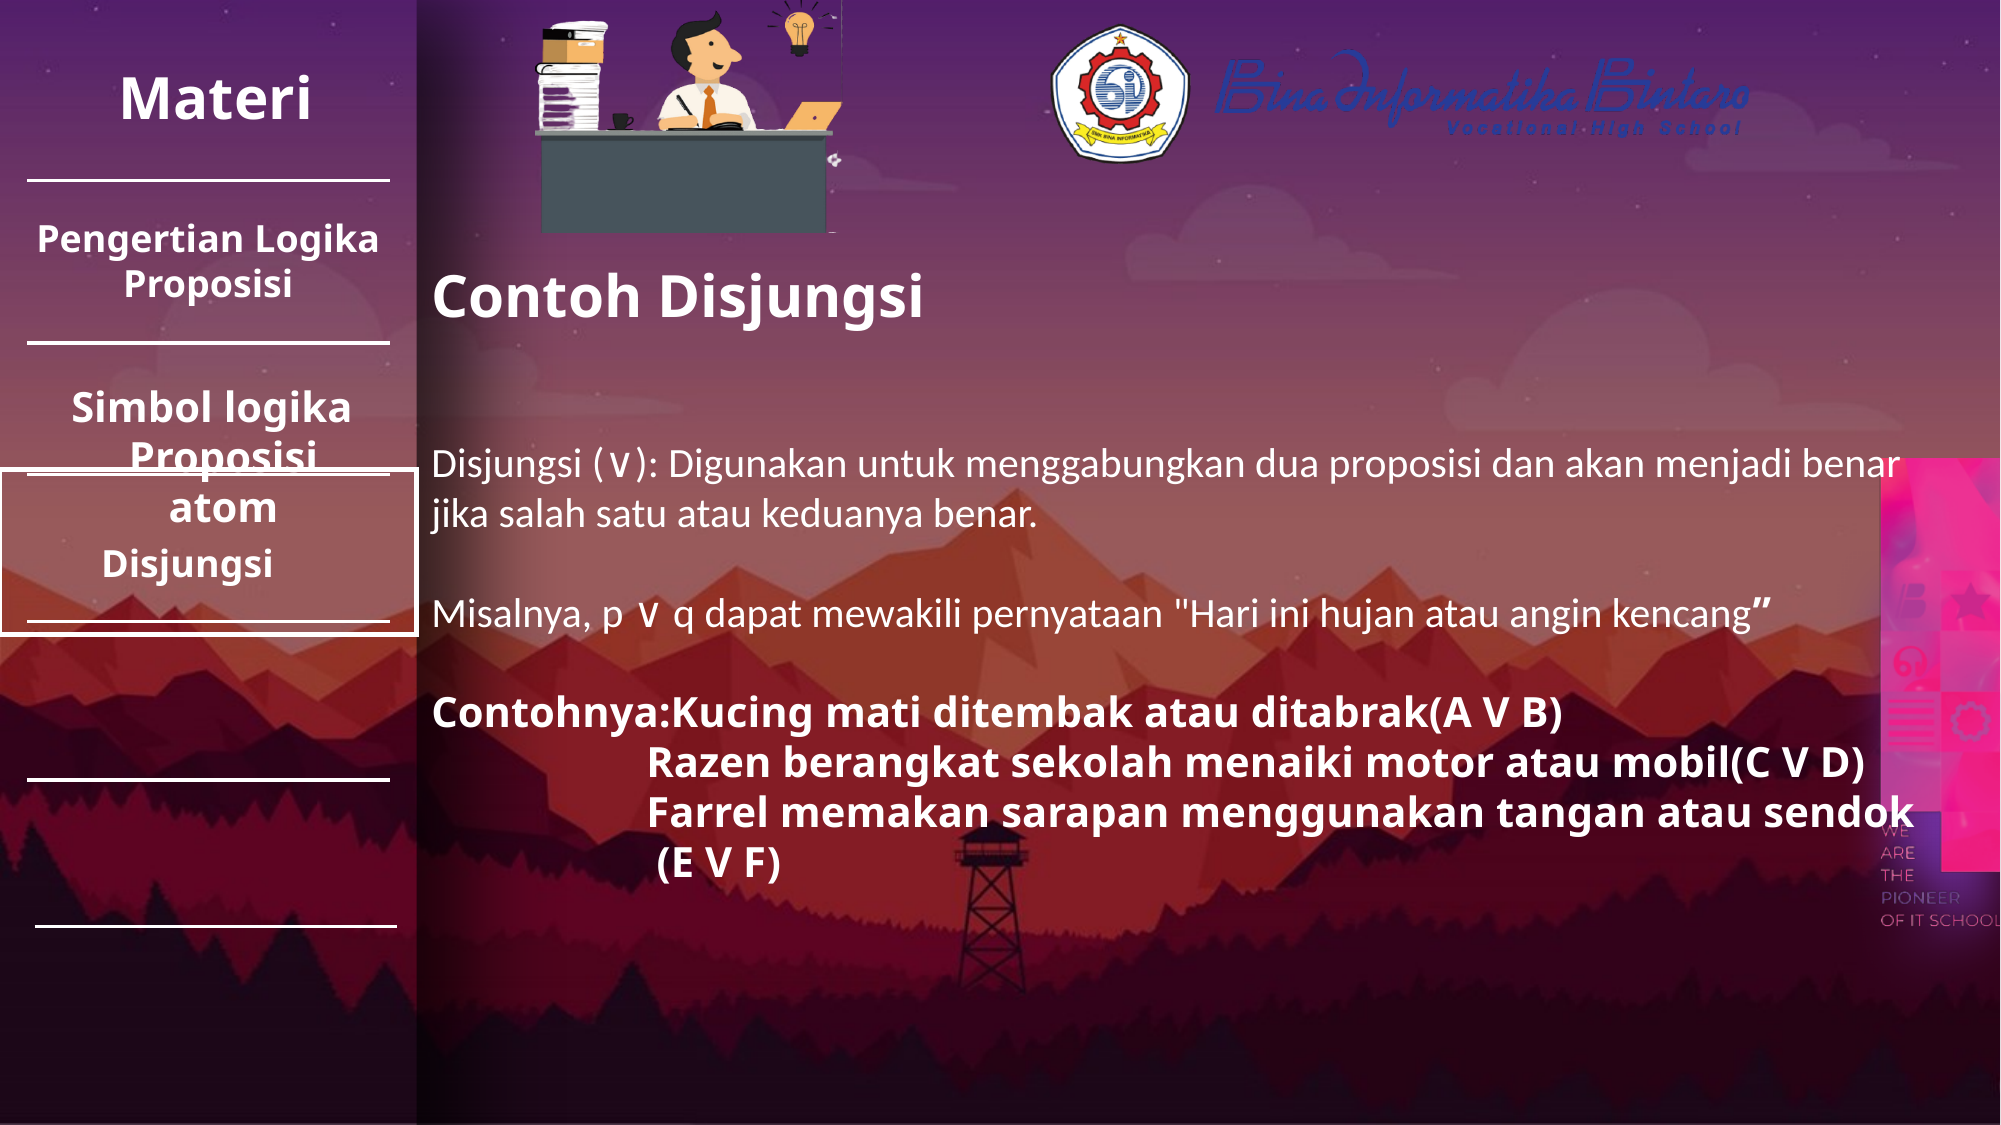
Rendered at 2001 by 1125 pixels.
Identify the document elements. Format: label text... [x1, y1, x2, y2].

text_box [0, 313, 418, 468]
text_box Disjungsi (∨): Digunakan untuk menggabungkan dua proposisi dan akan menjadi benar jika salah satu atau keduanya benar. Misalnya, p ∨ q dapat mewakili pernyataan "Hari ini hujan atau angin kencang” Contohnya:Kucing mati ditembak atau ditabrak(A V B) Razen berangkat sekolah menaiki motor atau mobil(C V D) Farrel memakan sarapan menggunakan tangan atau sendok (E V F) [416, 428, 1944, 894]
picture [418, 0, 2001, 1125]
text_box Disjungsi [86, 532, 1169, 592]
text_box Simbol logika Proposisi atom [56, 373, 391, 539]
text_box [0, 0, 418, 207]
text_box [0, 468, 416, 635]
text_box Materi [103, 53, 328, 139]
text_box Contoh Disjungsi [416, 251, 1690, 337]
text_box Pengertian Logika Proposisi [0, 207, 433, 313]
text_box [0, 635, 418, 1125]
